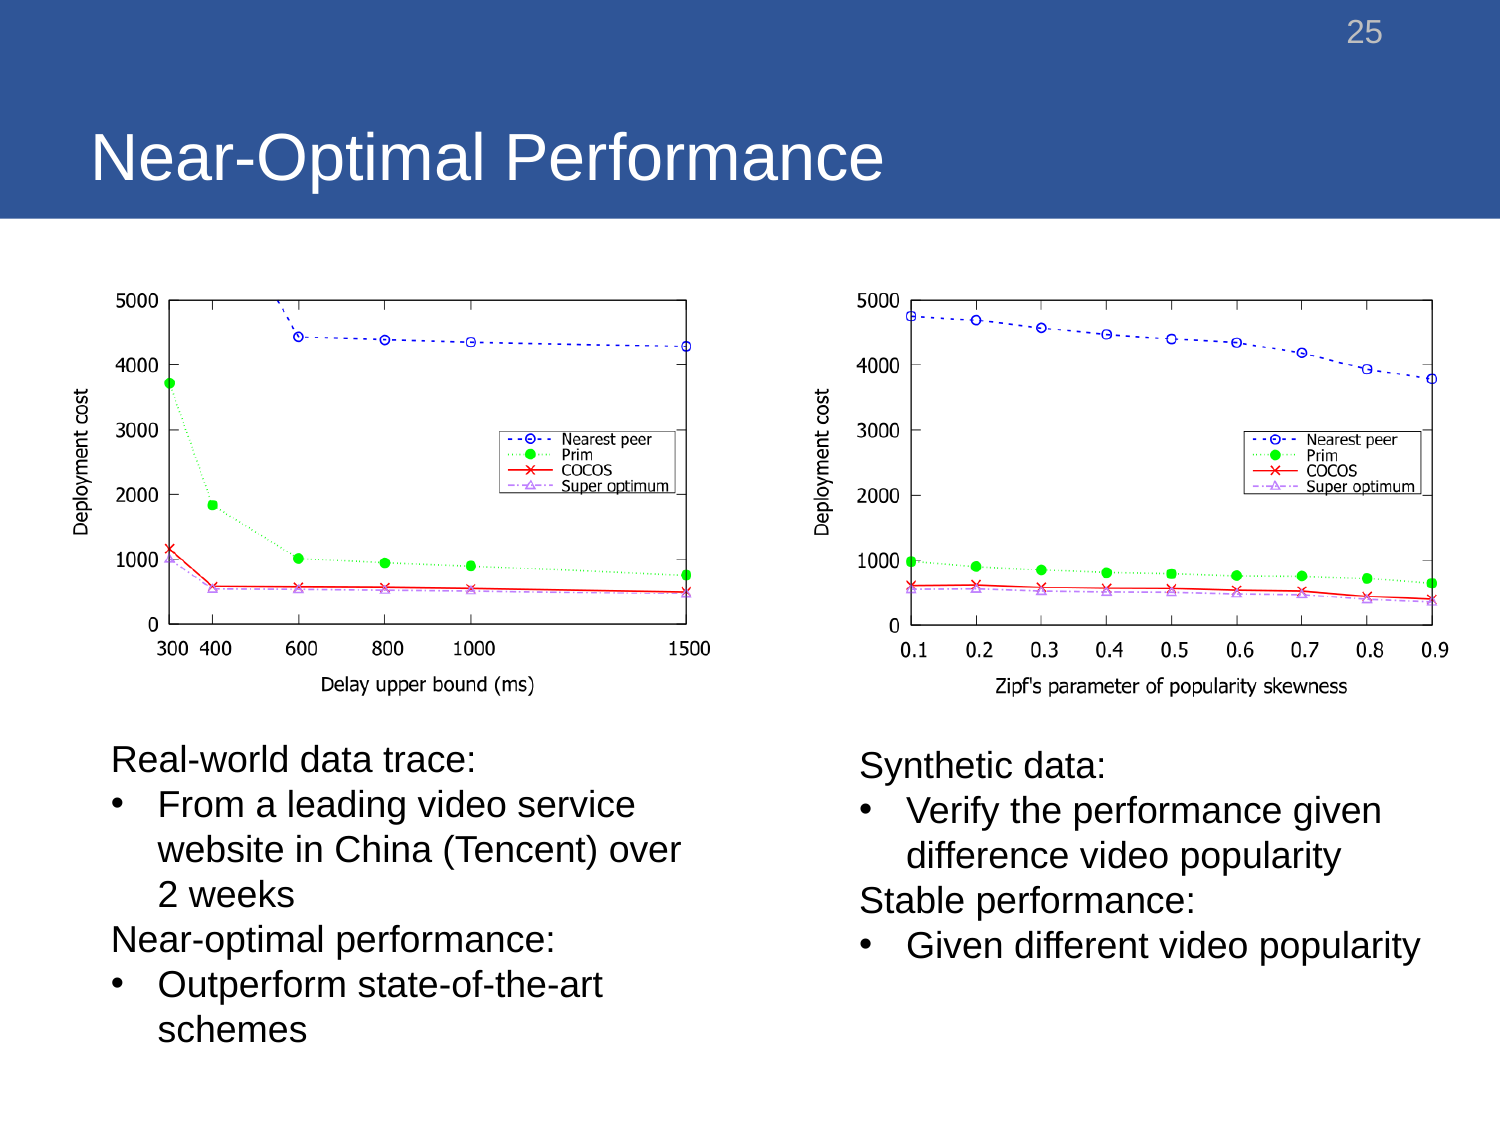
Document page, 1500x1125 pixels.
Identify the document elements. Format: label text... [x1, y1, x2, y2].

title Near-Optimal Performance [75, 0, 1397, 202]
picture [781, 267, 1471, 713]
text_box Synthetic data: Verify the performance given difference video popularity Stable performance: Given different video popularity [844, 733, 1447, 974]
slide_number 25 [995, 0, 1399, 60]
text_box Real-world data trace: From a leading video service website in China (Tencent) over 2 weeks Near-optimal performance: Outperform state-of-the-art schemes [96, 727, 703, 1058]
picture [51, 278, 724, 705]
